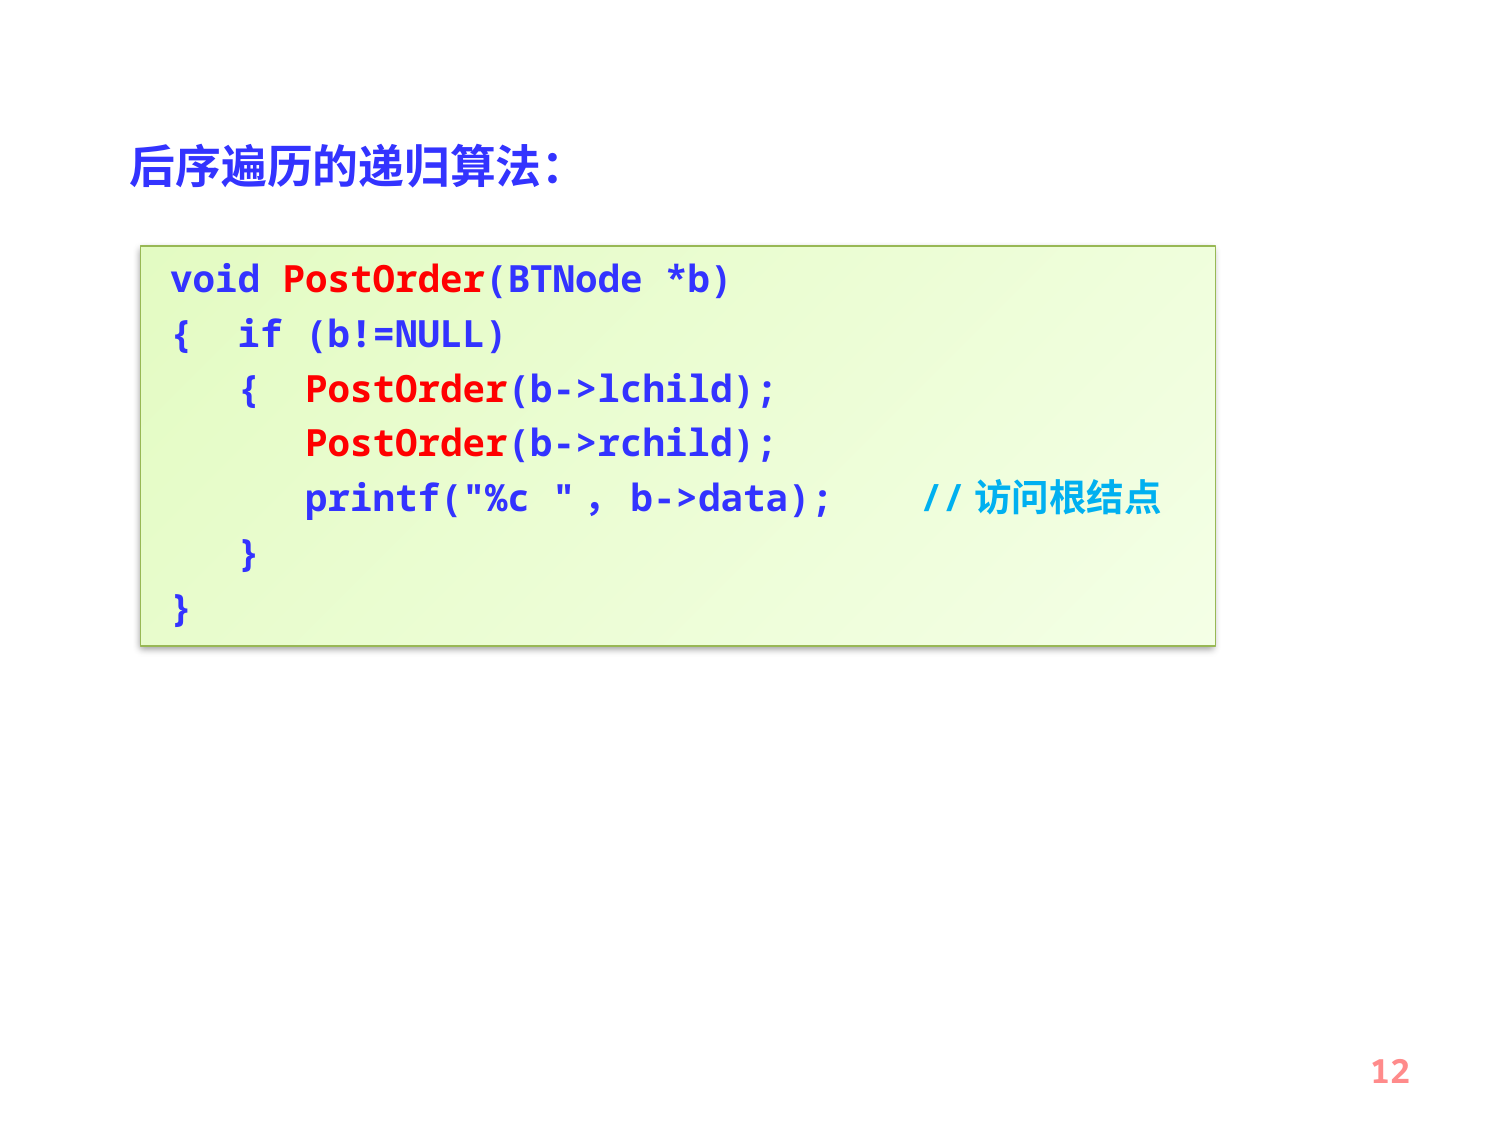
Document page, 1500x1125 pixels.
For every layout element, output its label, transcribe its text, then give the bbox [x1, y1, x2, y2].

text_box void PostOrder(BTNode *b) { if (b!=NULL) { PostOrder(b->lchild); PostOrder(b->rchild); printf("%c "，b->data); //访问根结点 } } [140, 245, 1216, 647]
text_box 后序遍历的递归算法： [93, 140, 732, 200]
slide_number 12 [1074, 1042, 1425, 1103]
